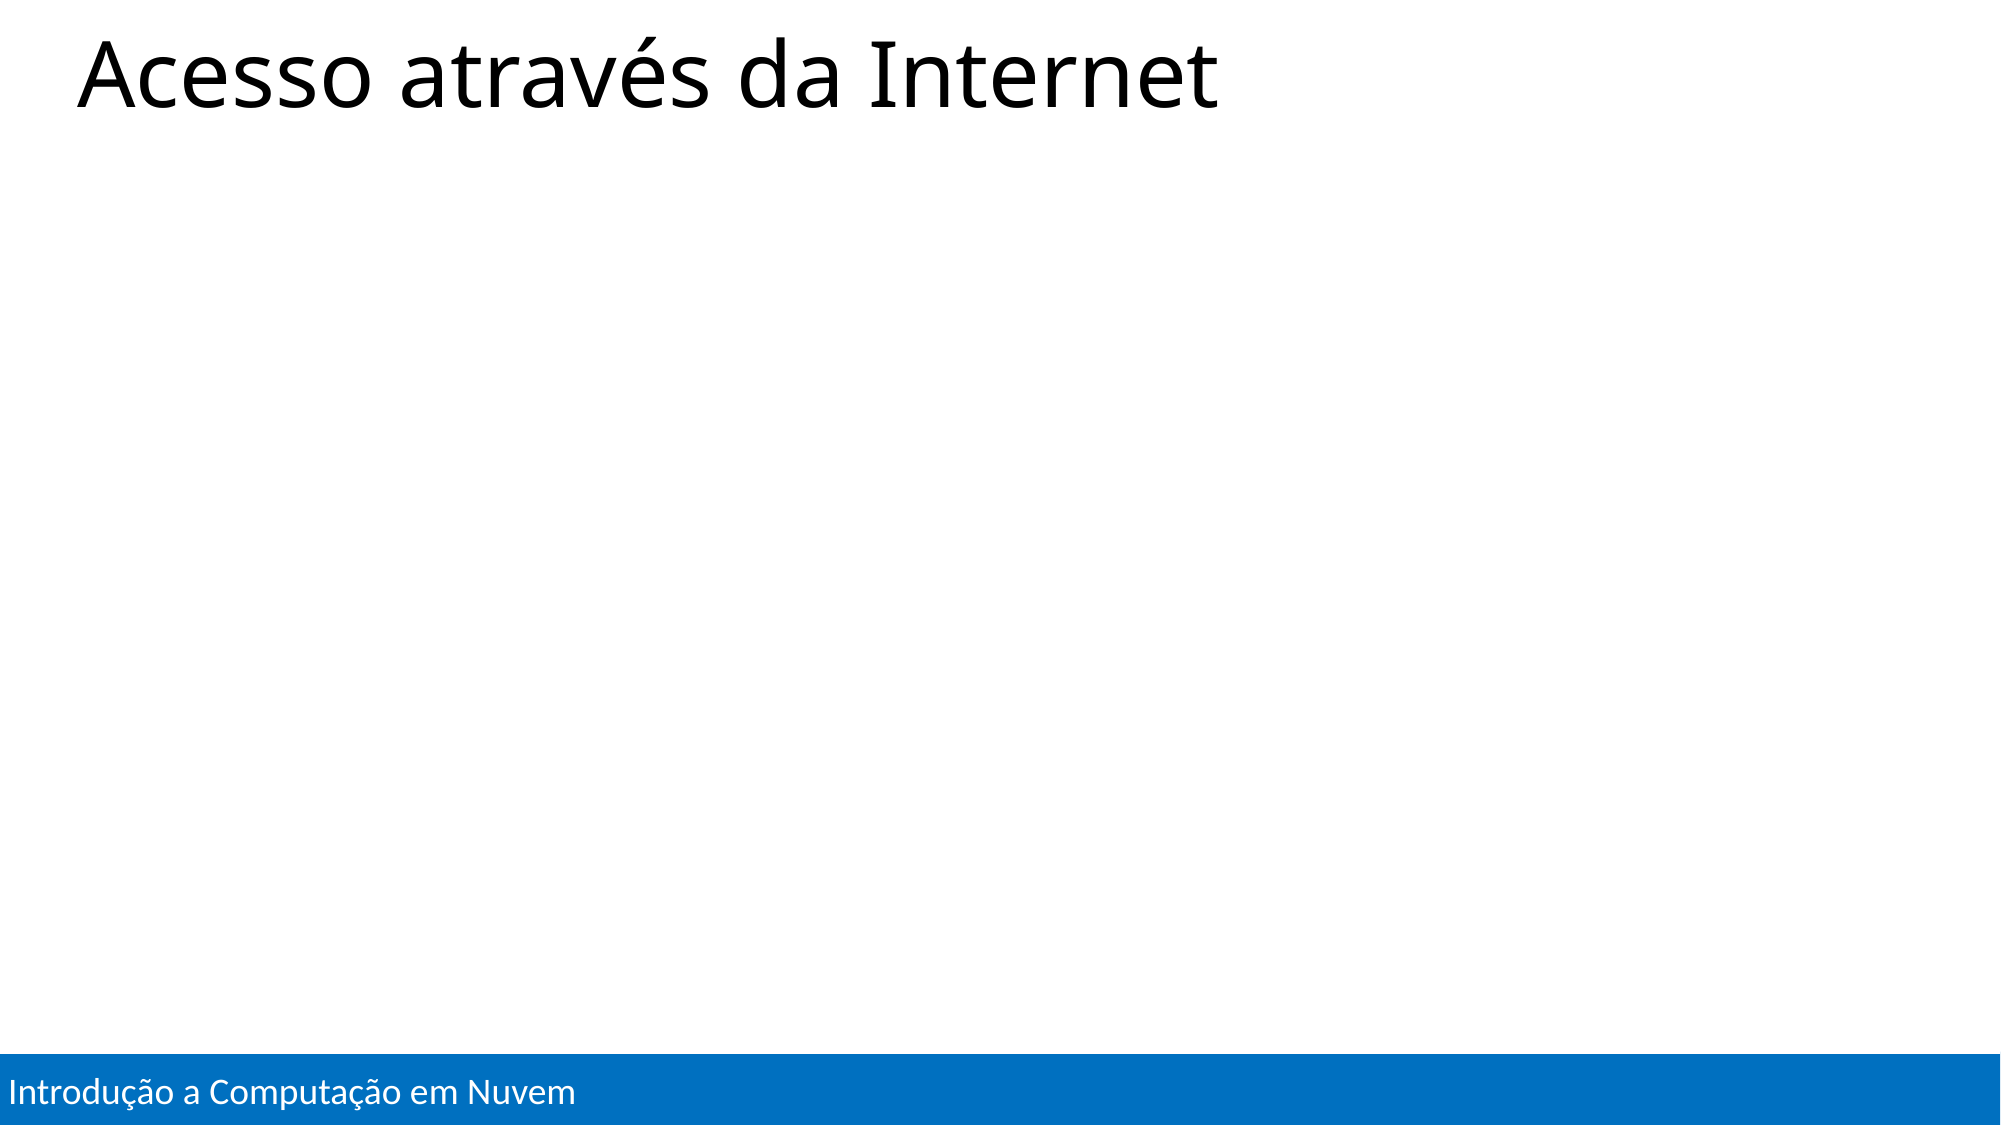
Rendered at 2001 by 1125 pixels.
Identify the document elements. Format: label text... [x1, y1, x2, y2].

title Acesso através da Internet [62, 29, 1953, 205]
